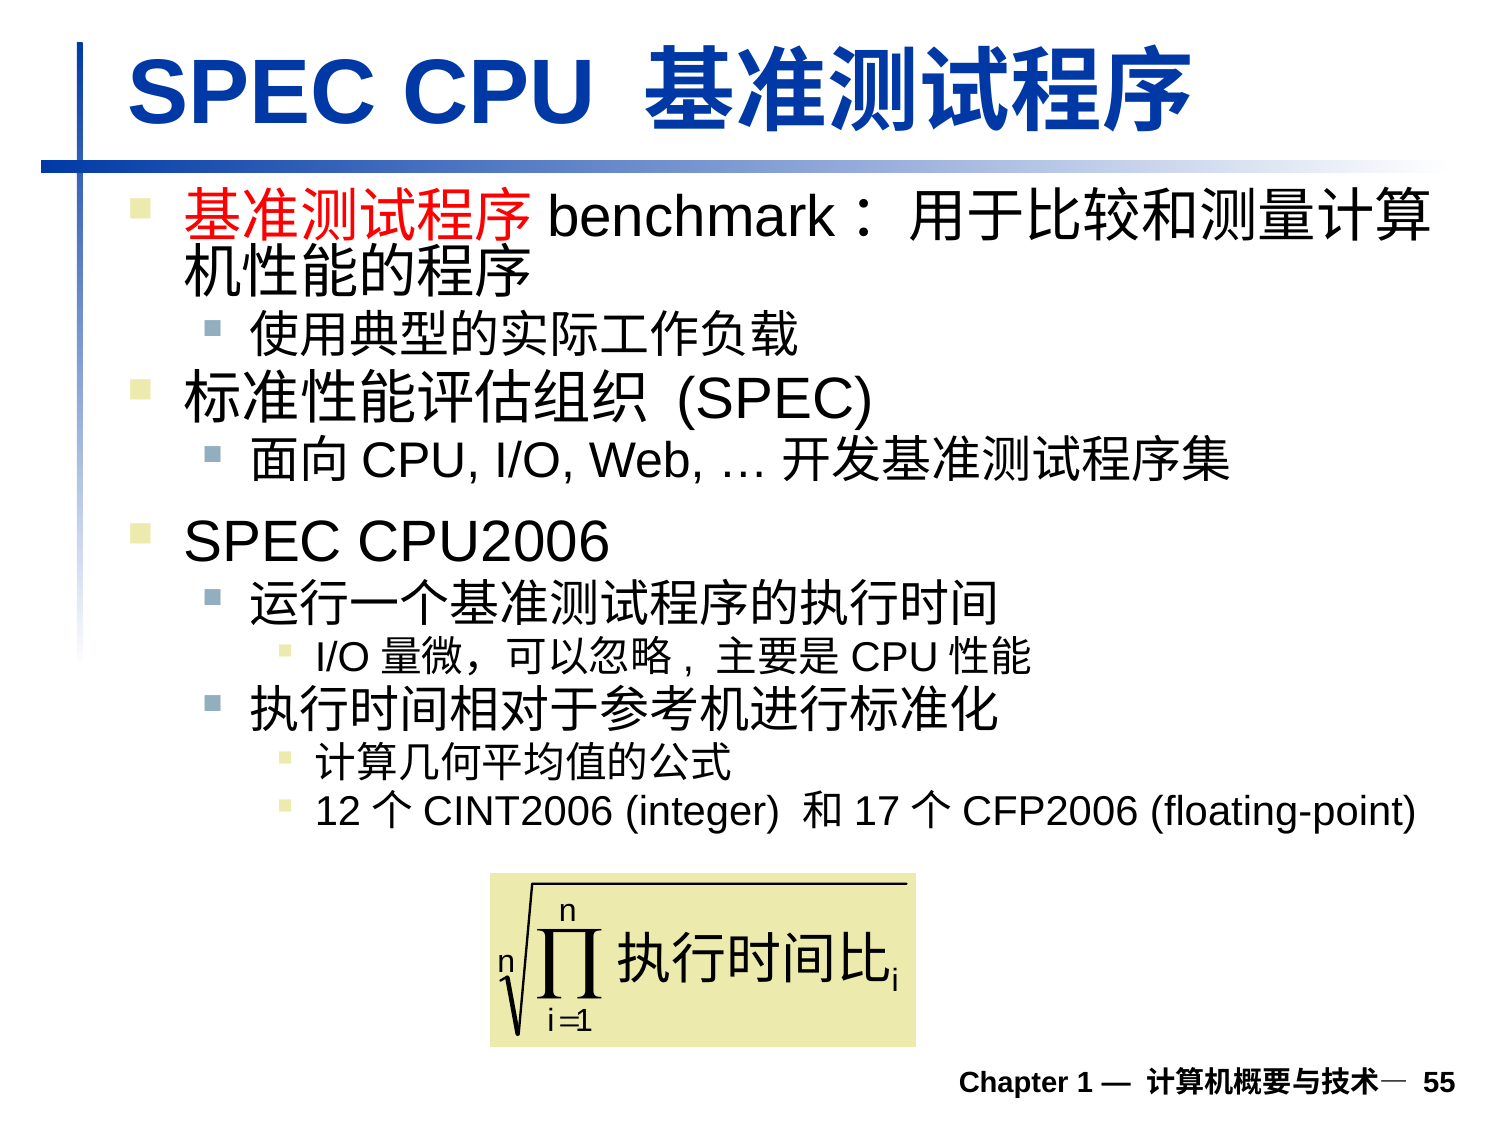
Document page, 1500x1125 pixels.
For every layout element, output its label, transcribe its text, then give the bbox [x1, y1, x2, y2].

title SPEC CPU 基准测试程序 [112, 22, 1468, 149]
list 基准测试程序benchmark：用于比较和测量计算机性能的程序 使用典型的实际工作负载 标准性能评估组织 (SPEC) 面向CPU, I/O, Web, …开发基准测试程序集 SPEC CPU2006 运行一个基准测试程序的执行时间 I/O量微，可以忽略, 主要是CPU性能 执行时间相对于参考机进行标准化 计算几何平均值的公式 12个CINT2006 (integer) 和17个CFP2006 (floating-point) [112, 184, 1469, 917]
footer Chapter 1 — 计算机概要与技术— 55 [277, 1046, 1471, 1106]
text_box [489, 872, 917, 1048]
